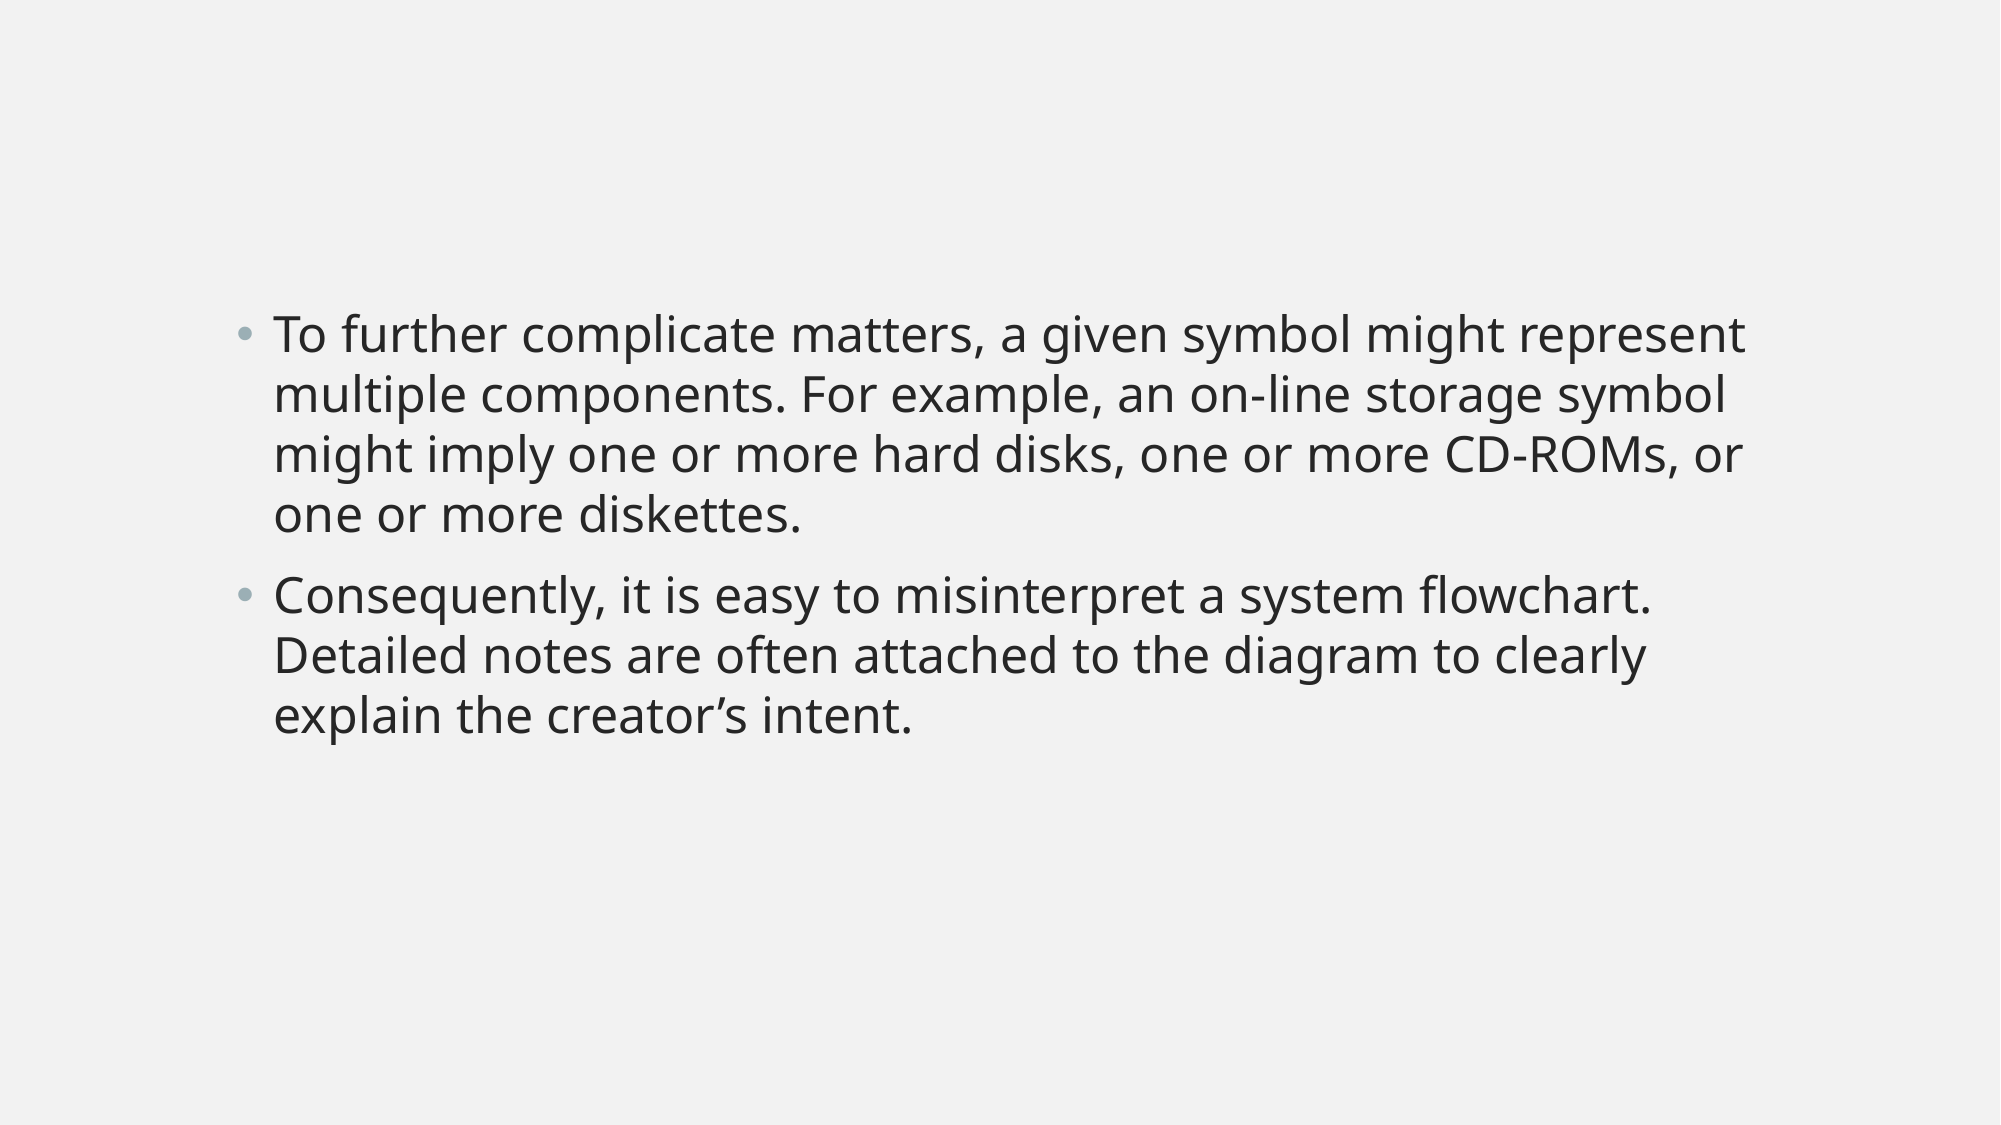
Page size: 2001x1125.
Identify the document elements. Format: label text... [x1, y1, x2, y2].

list To further complicate matters, a given symbol might represent multiple components. For example, an on-line storage symbol might imply one or more hard disks, one or more CD-ROMs, or one or more diskettes. Consequently, it is easy to misinterpret a system flowchart. Detailed notes are often attached to the diagram to clearly explain the creator’s intent. [221, 295, 1797, 723]
